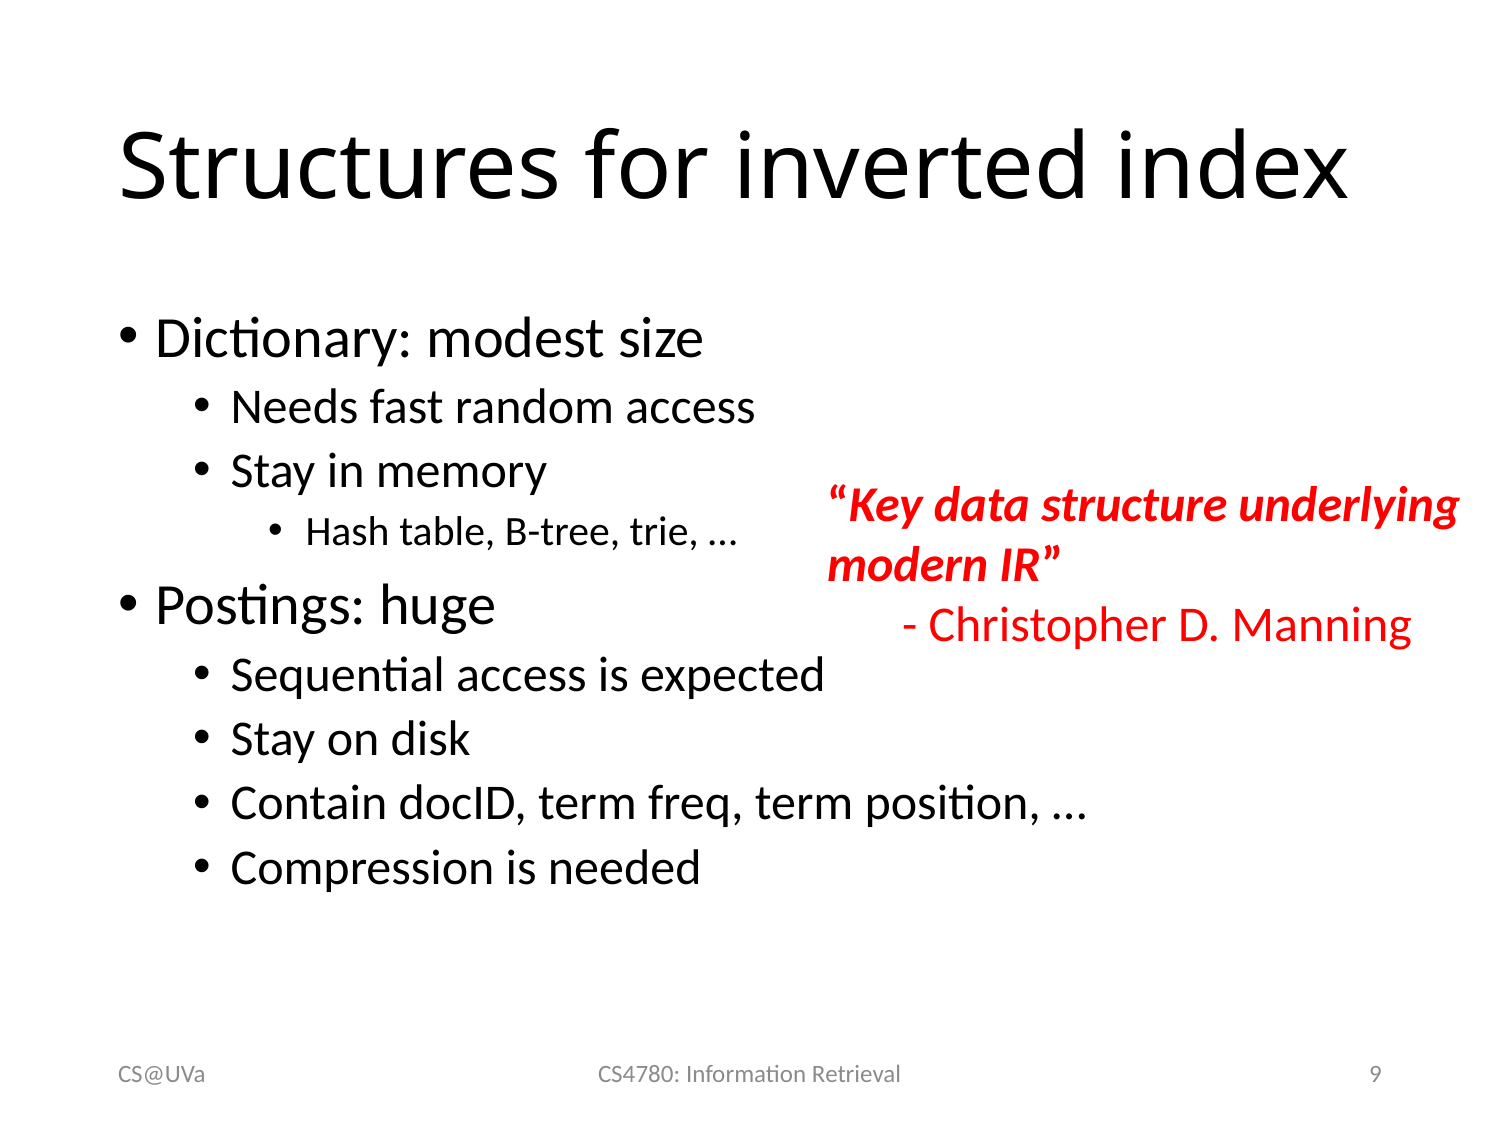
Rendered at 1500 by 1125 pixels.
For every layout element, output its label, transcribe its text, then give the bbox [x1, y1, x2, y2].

title Structures for inverted index [103, 59, 1397, 278]
text_box “Key data structure underlying modern IR” - Christopher D. Manning [812, 463, 1500, 659]
footer CS4780: Information Retrieval [496, 1042, 1004, 1103]
slide_number CS@UVa [103, 1042, 441, 1103]
list Dictionary: modest size Needs fast random access Stay in memory Hash table, B-tree, trie, … Postings: huge Sequential access is expected Stay on disk Contain docID, term freq, term position, … Compression is needed [103, 299, 1397, 1014]
slide_number 9 [1059, 1042, 1397, 1103]
